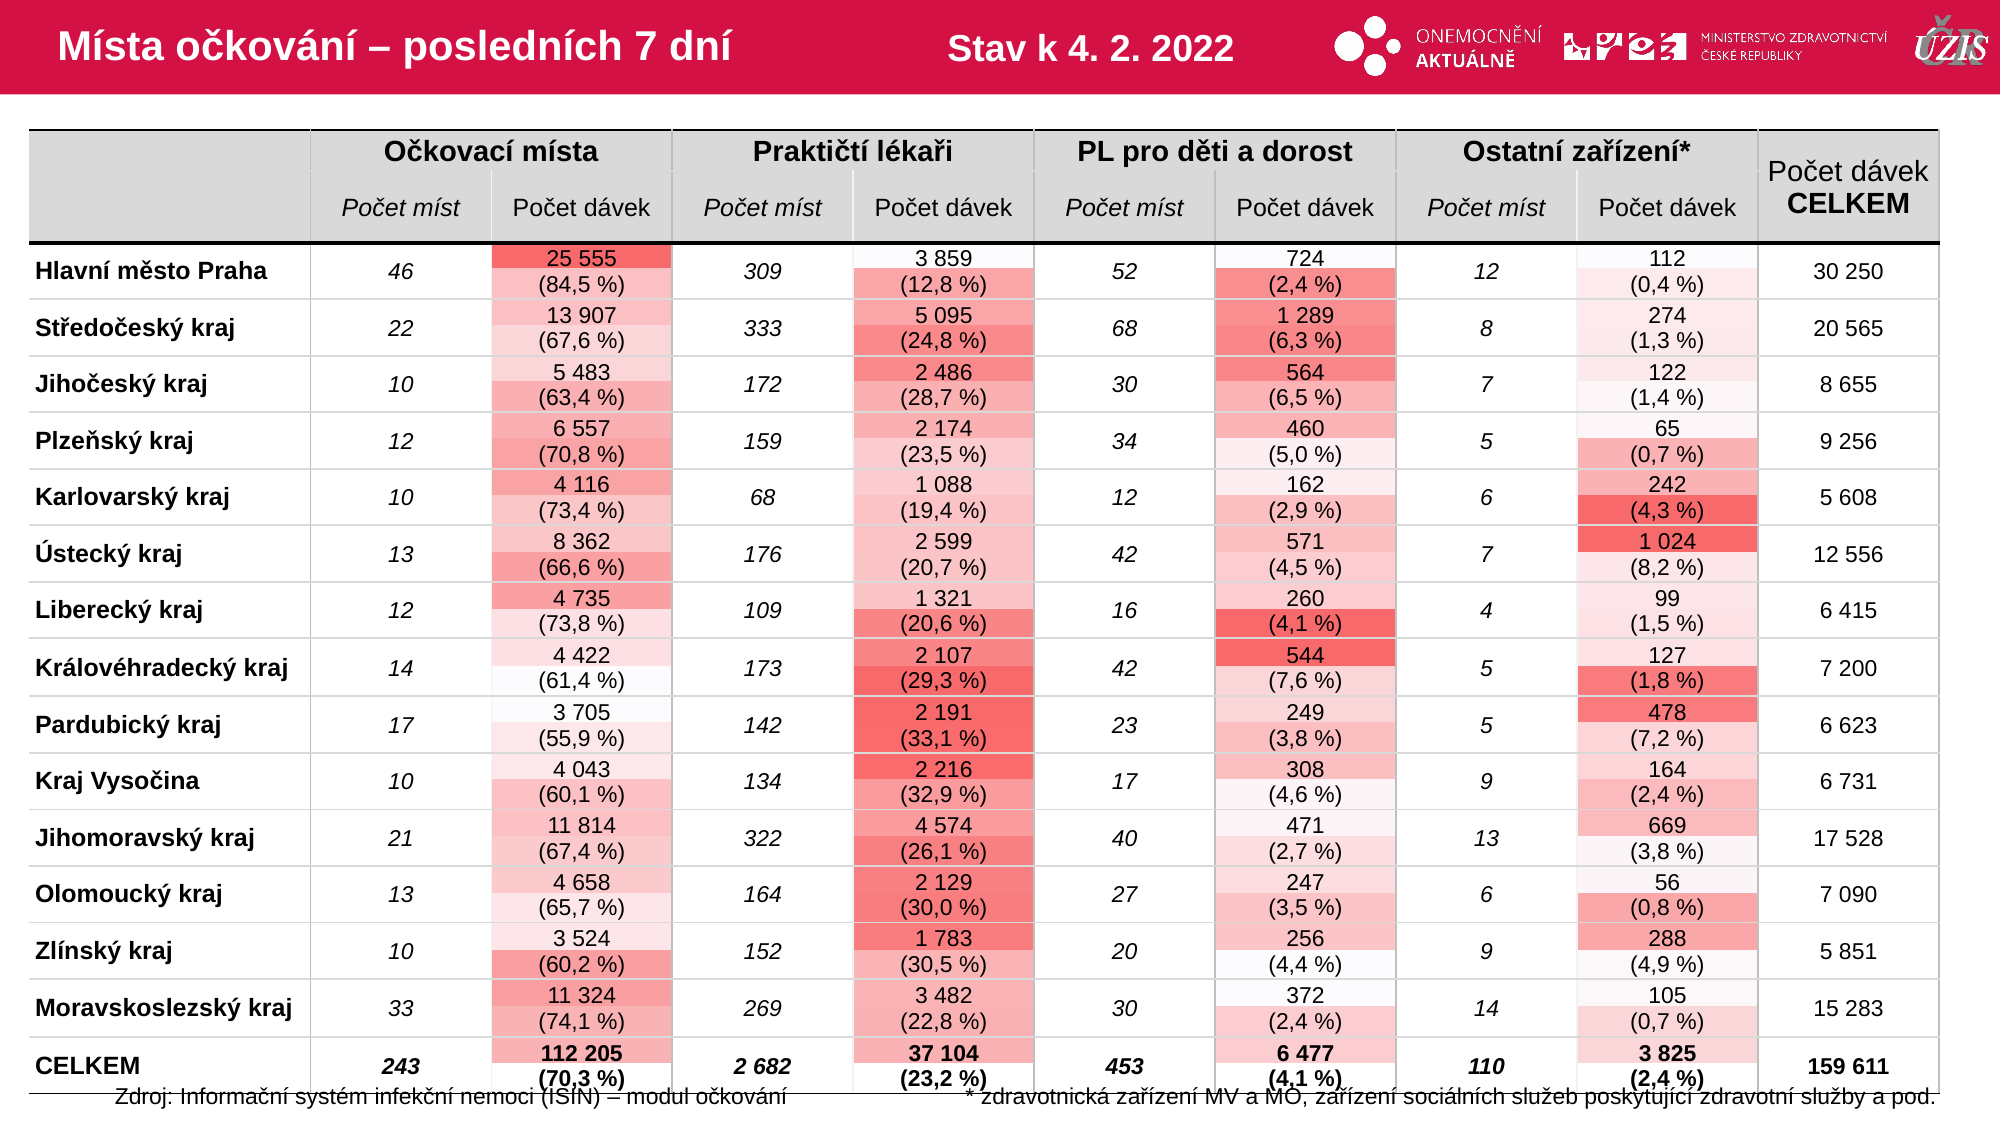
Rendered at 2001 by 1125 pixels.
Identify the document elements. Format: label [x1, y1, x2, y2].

table_cell [1759, 923, 1938, 978]
table_cell [1216, 526, 1395, 581]
table_cell [311, 583, 491, 637]
table_cell [1035, 357, 1214, 411]
table_cell [29, 1038, 310, 1093]
table_cell [311, 470, 491, 524]
table_cell [1035, 413, 1214, 468]
table_cell [1759, 639, 1938, 695]
table_cell [673, 526, 852, 581]
table_cell [1216, 754, 1395, 809]
table_header [29, 131, 310, 241]
table_cell [1397, 867, 1576, 922]
table_header [1035, 131, 1395, 170]
table_cell [492, 470, 671, 524]
table_cell [1397, 923, 1576, 978]
table_cell [311, 526, 491, 581]
table_cell [1759, 245, 1938, 298]
table_cell [673, 867, 852, 922]
table_cell [673, 413, 852, 468]
table_cell [29, 357, 310, 411]
table_cell [1035, 583, 1214, 637]
table_cell [673, 583, 852, 637]
table_cell [492, 697, 671, 752]
table_cell [673, 810, 852, 865]
table_cell [1397, 583, 1576, 637]
table_cell [29, 245, 310, 298]
table_header [673, 131, 1033, 170]
table_cell [311, 639, 491, 695]
table_cell [29, 980, 310, 1036]
title [42, 0, 1262, 95]
table_cell [1759, 980, 1938, 1036]
table_cell [854, 754, 1033, 809]
table_cell [1216, 357, 1395, 411]
table_cell [1216, 810, 1395, 865]
table_cell [1759, 470, 1938, 524]
table_cell [1035, 300, 1214, 355]
table_cell [1397, 697, 1576, 752]
table_cell [1216, 245, 1395, 298]
table_cell [1578, 980, 1757, 1036]
table_cell [1397, 357, 1576, 411]
table_cell [492, 300, 671, 355]
table_cell [1216, 172, 1395, 241]
table_cell [29, 583, 310, 637]
table_cell [1578, 470, 1757, 524]
picture [1915, 15, 1989, 66]
table_cell [854, 470, 1033, 524]
table_cell [311, 1038, 491, 1093]
table_cell [492, 526, 671, 581]
table_cell [311, 980, 491, 1036]
table_cell [1578, 810, 1757, 865]
table_cell [311, 413, 491, 468]
table_cell [854, 639, 1033, 695]
table_cell [492, 923, 671, 978]
table_cell [1759, 867, 1938, 922]
table_cell [311, 754, 491, 809]
table_cell [1035, 526, 1214, 581]
table_cell [673, 300, 852, 355]
table_cell [492, 583, 671, 637]
table_cell [854, 526, 1033, 581]
table_cell [673, 1038, 852, 1093]
table_cell [854, 357, 1033, 411]
table_cell [1578, 172, 1757, 241]
table_cell [1578, 867, 1757, 922]
table_cell [1578, 923, 1757, 978]
table_cell [1035, 172, 1214, 241]
table_cell [1035, 923, 1214, 978]
table_cell [1035, 980, 1214, 1036]
table_cell [1759, 810, 1938, 865]
table_header [1397, 131, 1757, 170]
table_cell [854, 1038, 1033, 1093]
table_cell [1035, 639, 1214, 695]
table_cell [1397, 810, 1576, 865]
table_cell [673, 923, 852, 978]
table_cell [854, 172, 1033, 241]
table_cell [29, 413, 310, 468]
table_cell [1397, 980, 1576, 1036]
table_cell [673, 639, 852, 695]
table_cell [1035, 470, 1214, 524]
table_cell [673, 357, 852, 411]
table_cell [311, 357, 491, 411]
table_cell [1578, 754, 1757, 809]
table_cell [1216, 923, 1395, 978]
table_cell [1216, 1038, 1395, 1074]
table_cell [492, 413, 671, 468]
table_cell [29, 867, 310, 922]
table_cell [1035, 754, 1214, 809]
table_cell [1035, 867, 1214, 922]
table_cell [673, 172, 852, 241]
table_cell [1578, 300, 1757, 355]
table_cell [854, 245, 1033, 298]
table_cell [1578, 413, 1757, 468]
table_cell [1216, 300, 1395, 355]
table_cell [492, 1038, 671, 1093]
table_cell [1035, 1038, 1214, 1074]
table_cell [1216, 867, 1395, 922]
table_header [1759, 131, 1938, 241]
table_cell [1397, 639, 1576, 695]
table_cell [29, 300, 310, 355]
table_cell [1578, 583, 1757, 637]
table_cell [1759, 300, 1938, 355]
table_cell [673, 697, 852, 752]
table_cell [1759, 754, 1938, 809]
table_cell [311, 245, 491, 298]
table_cell [1578, 1038, 1757, 1074]
table_cell [29, 470, 310, 524]
table_cell [1759, 357, 1938, 411]
table_cell [492, 357, 671, 411]
table_cell [1397, 470, 1576, 524]
table_cell [1397, 754, 1576, 809]
table_cell [311, 810, 491, 865]
table_cell [492, 867, 671, 922]
table_cell [673, 245, 852, 298]
table_cell [1759, 413, 1938, 468]
table_cell [492, 245, 671, 298]
table_cell [1035, 245, 1214, 298]
table_cell [29, 526, 310, 581]
table_cell [311, 697, 491, 752]
table_cell [1216, 583, 1395, 637]
table_cell [1578, 639, 1757, 695]
table_cell [1578, 357, 1757, 411]
table_cell [311, 867, 491, 922]
table_cell [1216, 980, 1395, 1036]
table_cell [1397, 413, 1576, 468]
table_cell [492, 639, 671, 695]
table_cell [1216, 413, 1395, 468]
table_cell [492, 754, 671, 809]
table_cell [673, 980, 852, 1036]
table_cell [854, 583, 1033, 637]
text_box [950, 1074, 1969, 1117]
table_cell [1397, 172, 1576, 241]
table_header [311, 131, 671, 170]
table_cell [1397, 526, 1576, 581]
table_cell [1759, 697, 1938, 752]
table_cell [673, 754, 852, 809]
table_cell [1216, 697, 1395, 752]
table_cell [311, 923, 491, 978]
table_cell [311, 300, 491, 355]
table_cell [854, 867, 1033, 922]
table_cell [1578, 526, 1757, 581]
picture [1563, 31, 1888, 60]
picture [1334, 16, 1542, 76]
table_cell [1397, 300, 1576, 355]
table_cell [29, 697, 310, 752]
table_cell [1397, 245, 1576, 298]
table_cell [1035, 810, 1214, 865]
table_cell [29, 639, 310, 695]
table_cell [1216, 470, 1395, 524]
table_cell [29, 923, 310, 978]
table_cell [492, 980, 671, 1036]
table_cell [29, 810, 310, 865]
table_cell [1397, 1038, 1576, 1074]
table_cell [854, 413, 1033, 468]
table_cell [673, 470, 852, 524]
table_cell [1759, 526, 1938, 581]
table_cell [854, 300, 1033, 355]
table_cell [854, 810, 1033, 865]
table_cell [1578, 245, 1757, 298]
table_cell [1035, 697, 1214, 752]
table_cell [854, 697, 1033, 752]
table_cell [1216, 639, 1395, 695]
table_cell [492, 172, 671, 241]
table_cell [29, 754, 310, 809]
text_box [99, 1094, 804, 1117]
table_cell [492, 810, 671, 865]
table_cell [1759, 1038, 1938, 1074]
table_cell [854, 980, 1033, 1036]
table_cell [1578, 697, 1757, 752]
table_cell [311, 172, 491, 241]
table_cell [854, 923, 1033, 978]
text_box [932, 16, 1322, 77]
table_cell [1759, 583, 1938, 637]
